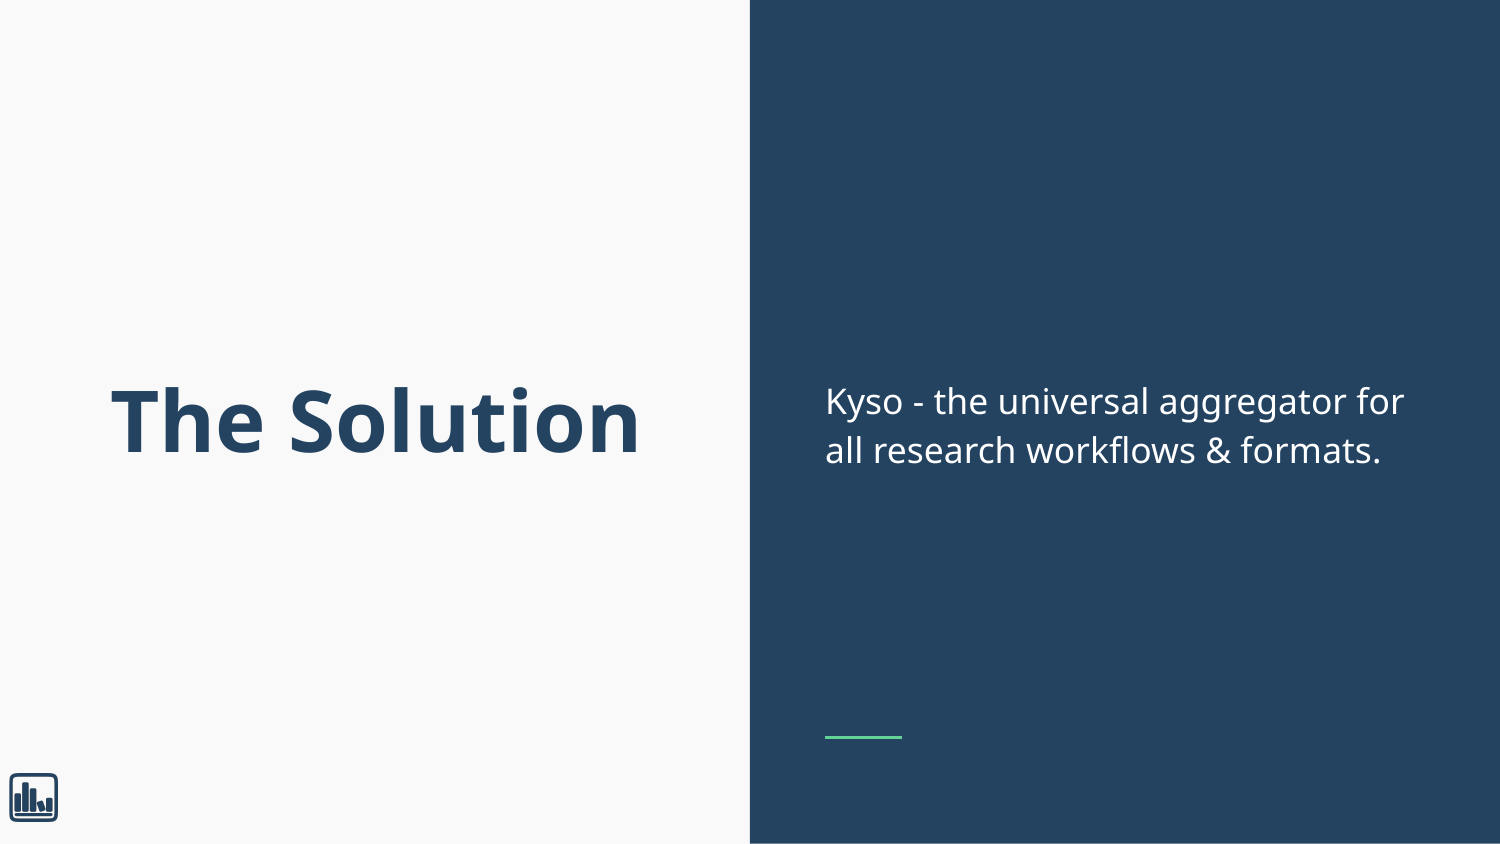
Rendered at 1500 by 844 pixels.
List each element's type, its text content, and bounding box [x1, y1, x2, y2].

picture [9, 773, 58, 822]
title The Solution [44, 359, 709, 485]
list Kyso - the universal aggregator for all research workflows & formats. [810, 118, 1440, 725]
